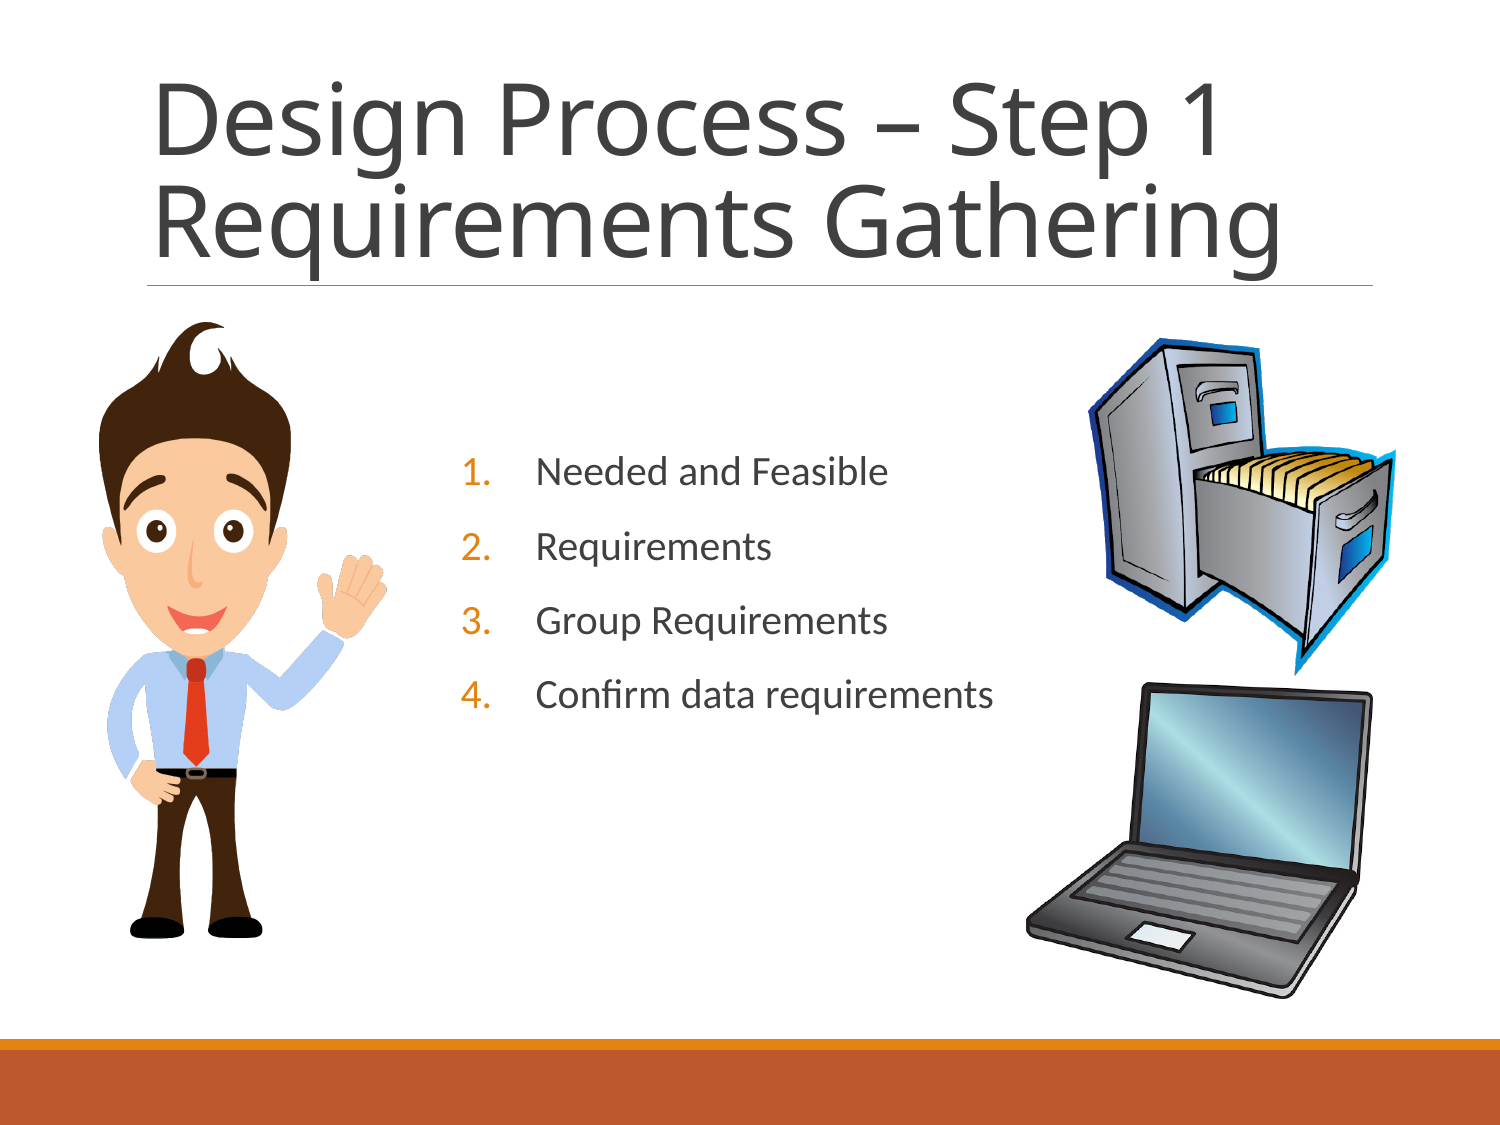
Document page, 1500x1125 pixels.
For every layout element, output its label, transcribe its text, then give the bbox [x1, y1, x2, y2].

list Needed and Feasible Requirements Group Requirements Confirm data requirements [460, 442, 1012, 819]
picture [1026, 321, 1402, 999]
title Design Process – Step 1 Requirements Gathering [135, 47, 1373, 285]
picture [99, 321, 396, 939]
